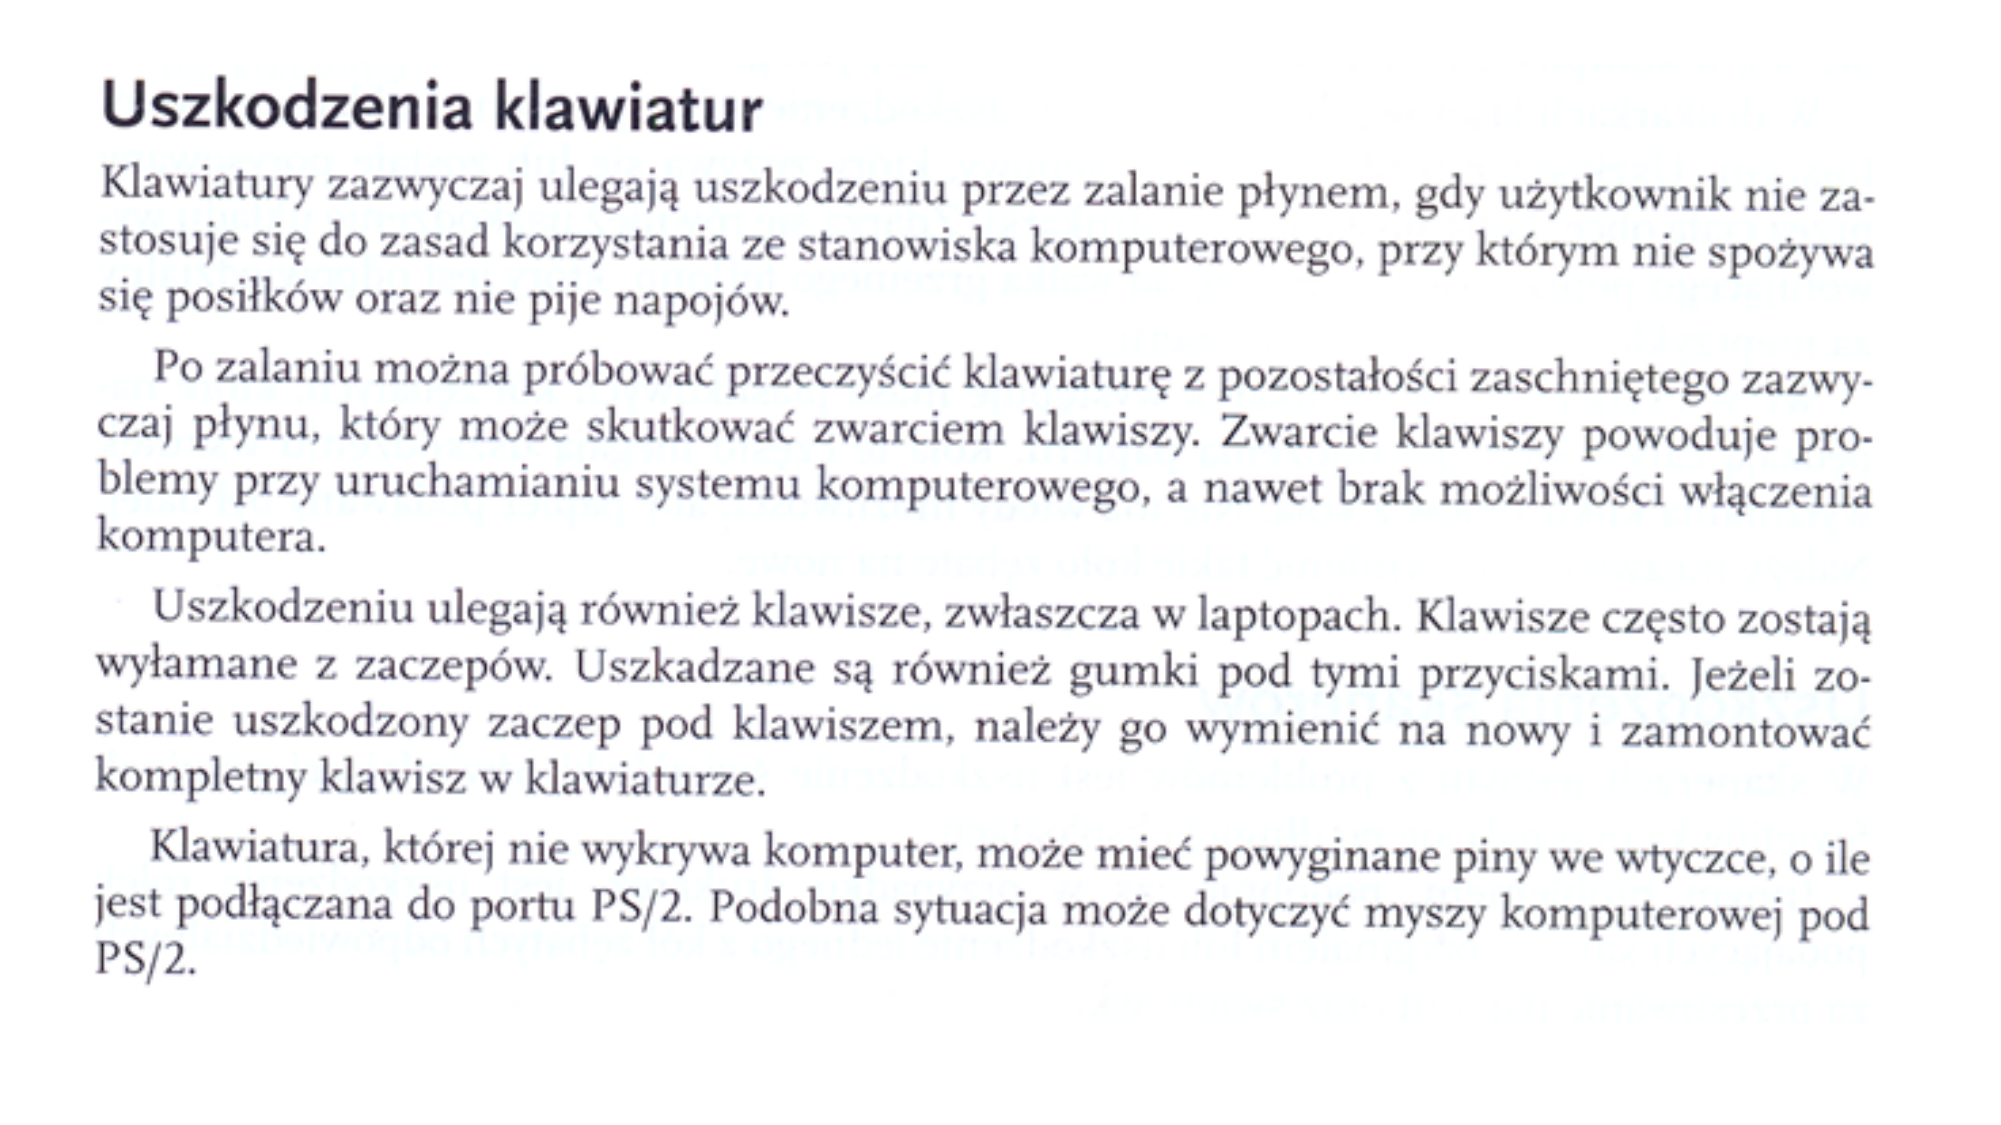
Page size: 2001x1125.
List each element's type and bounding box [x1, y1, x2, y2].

picture [83, 62, 1900, 1025]
